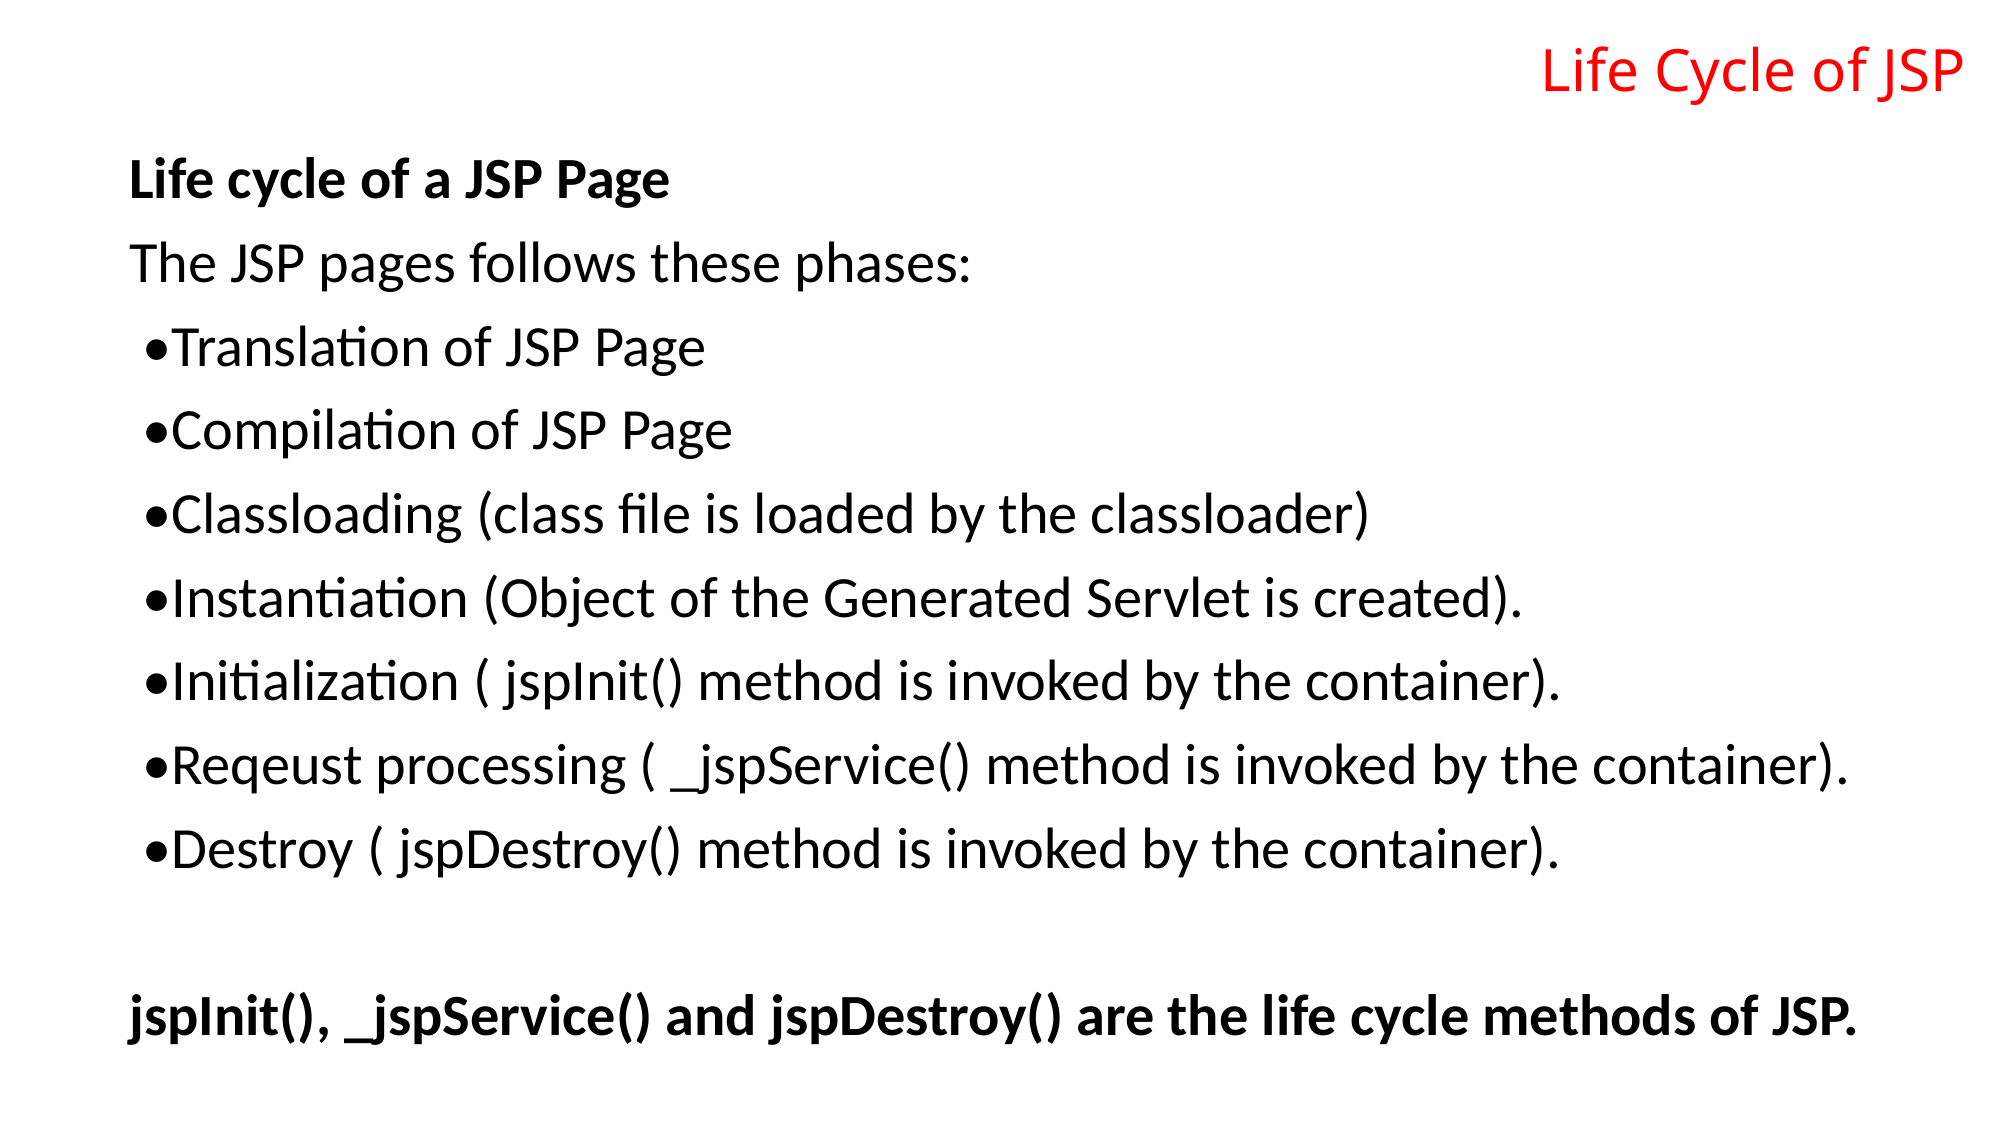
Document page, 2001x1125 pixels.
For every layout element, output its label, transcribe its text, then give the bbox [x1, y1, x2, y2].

title Life Cycle of JSP [1519, 26, 1981, 112]
subtitle Life cycle of a JSP Page The JSP pages follows these phases: •Translation of JSP Page •Compilation of JSP Page •Classloading (class file is loaded by the classloader) •Instantiation (Object of the Generated Servlet is created). •Initialization ( jspInit() method is invoked by the container). •Reqeust processing ( _jspService() method is invoked by the container). •Destroy ( jspDestroy() method is invoked by the container). jspInit(), _jspService() and jspDestroy() are the life cycle methods of JSP. [114, 141, 1908, 1091]
